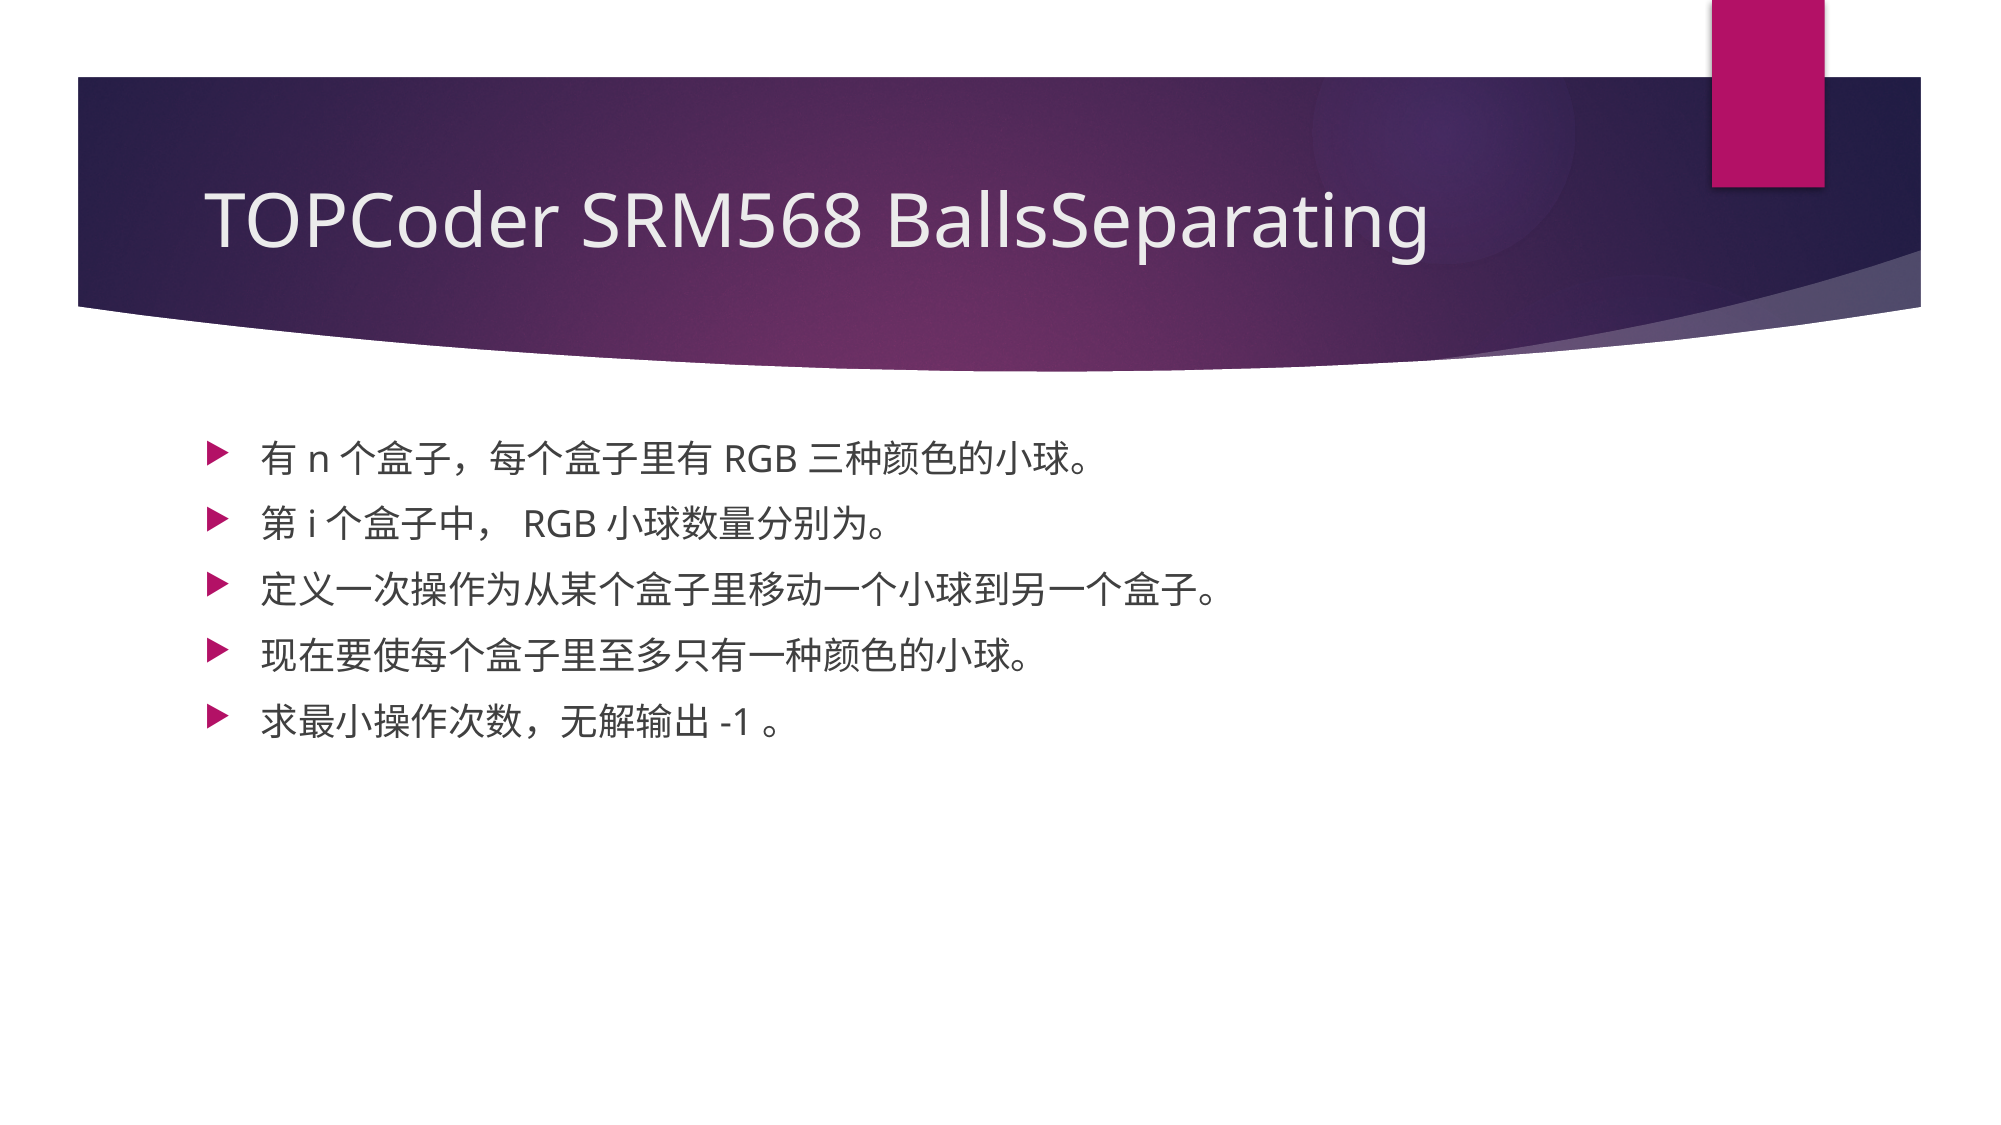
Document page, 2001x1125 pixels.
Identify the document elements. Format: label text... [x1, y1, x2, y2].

title TOPCoder SRM568 BallsSeparating [189, 159, 1627, 276]
